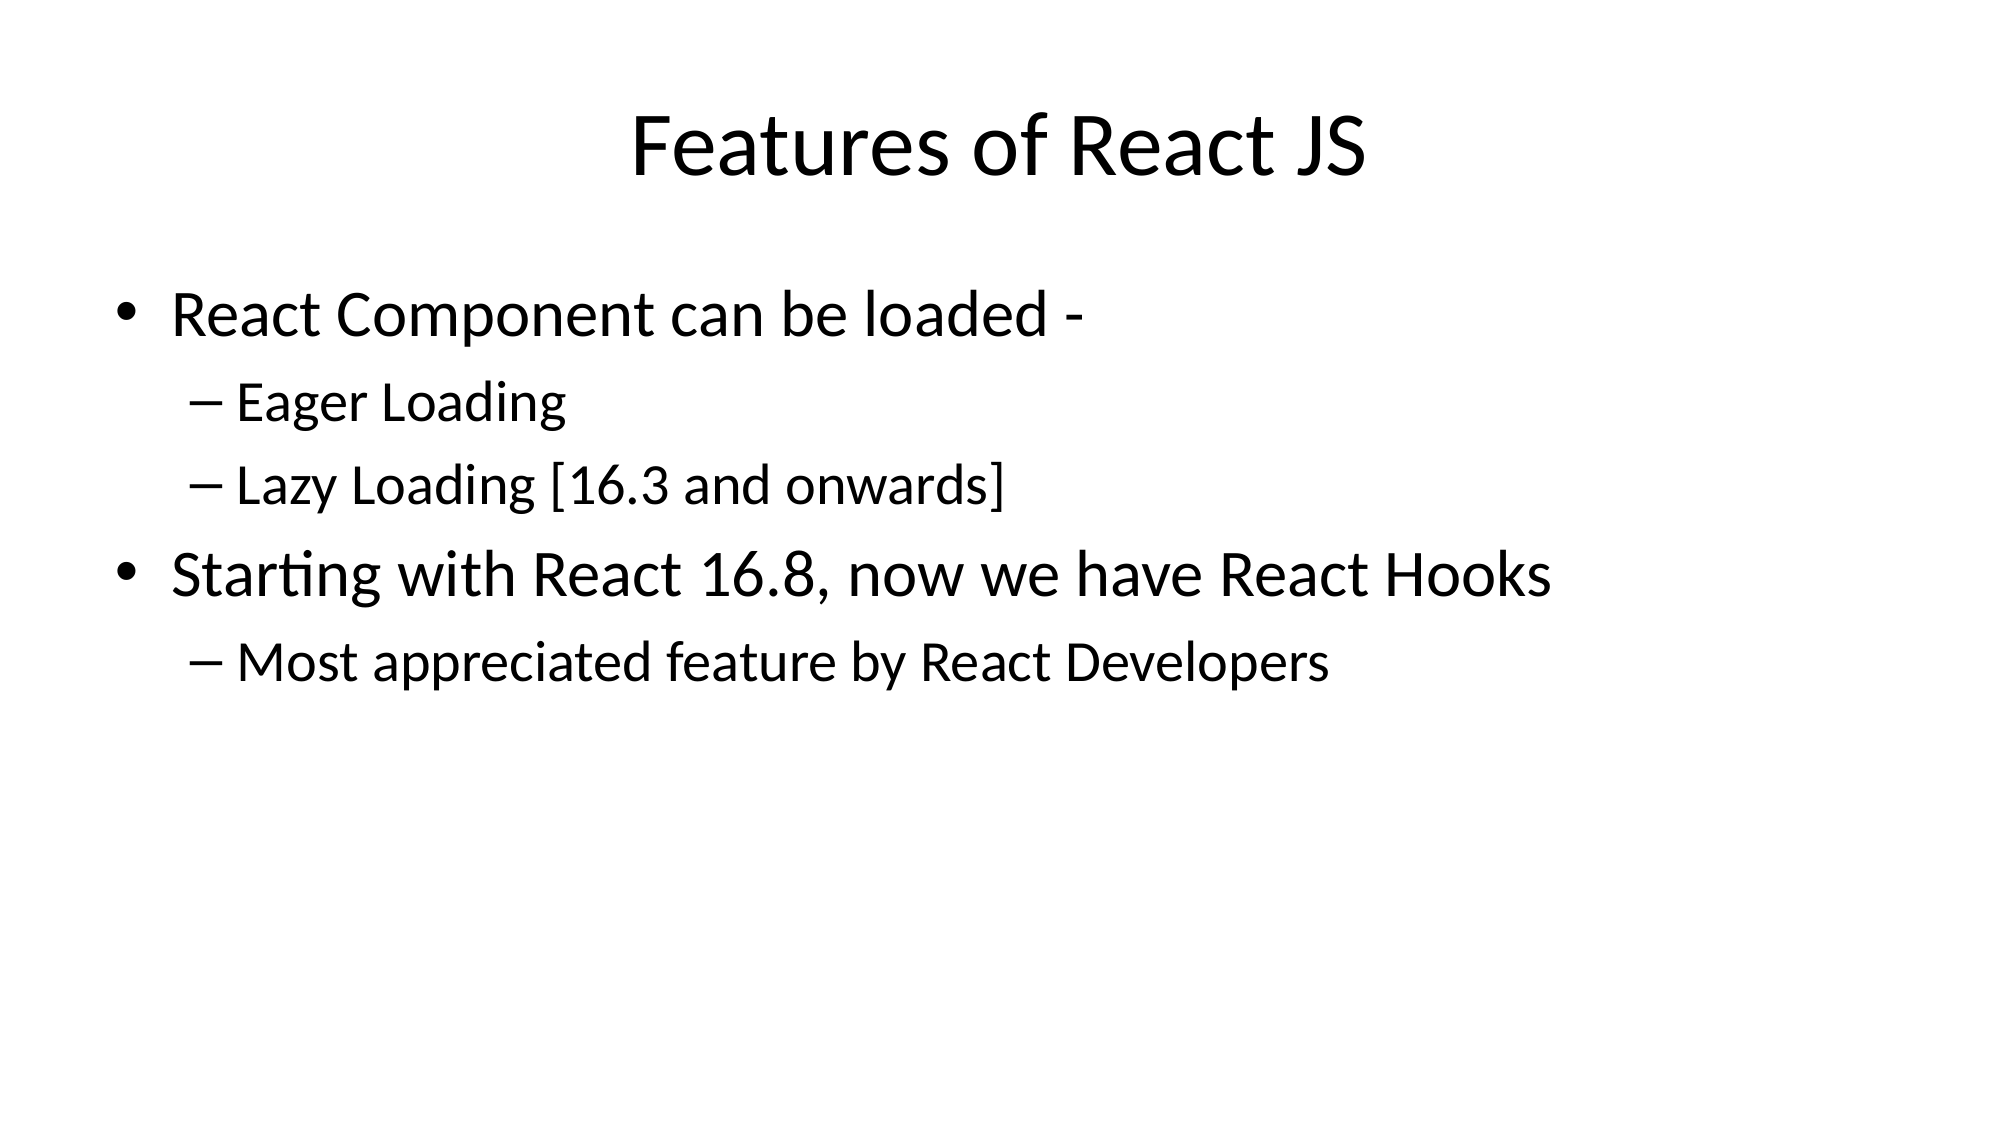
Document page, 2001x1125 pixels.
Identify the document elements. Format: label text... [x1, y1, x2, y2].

title Features of React JS [99, 45, 1900, 233]
list React Component can be loaded - Eager Loading Lazy Loading [16.3 and onwards] Starting with React 16.8, now we have React Hooks Most appreciated feature by React Developers [99, 262, 1900, 1005]
